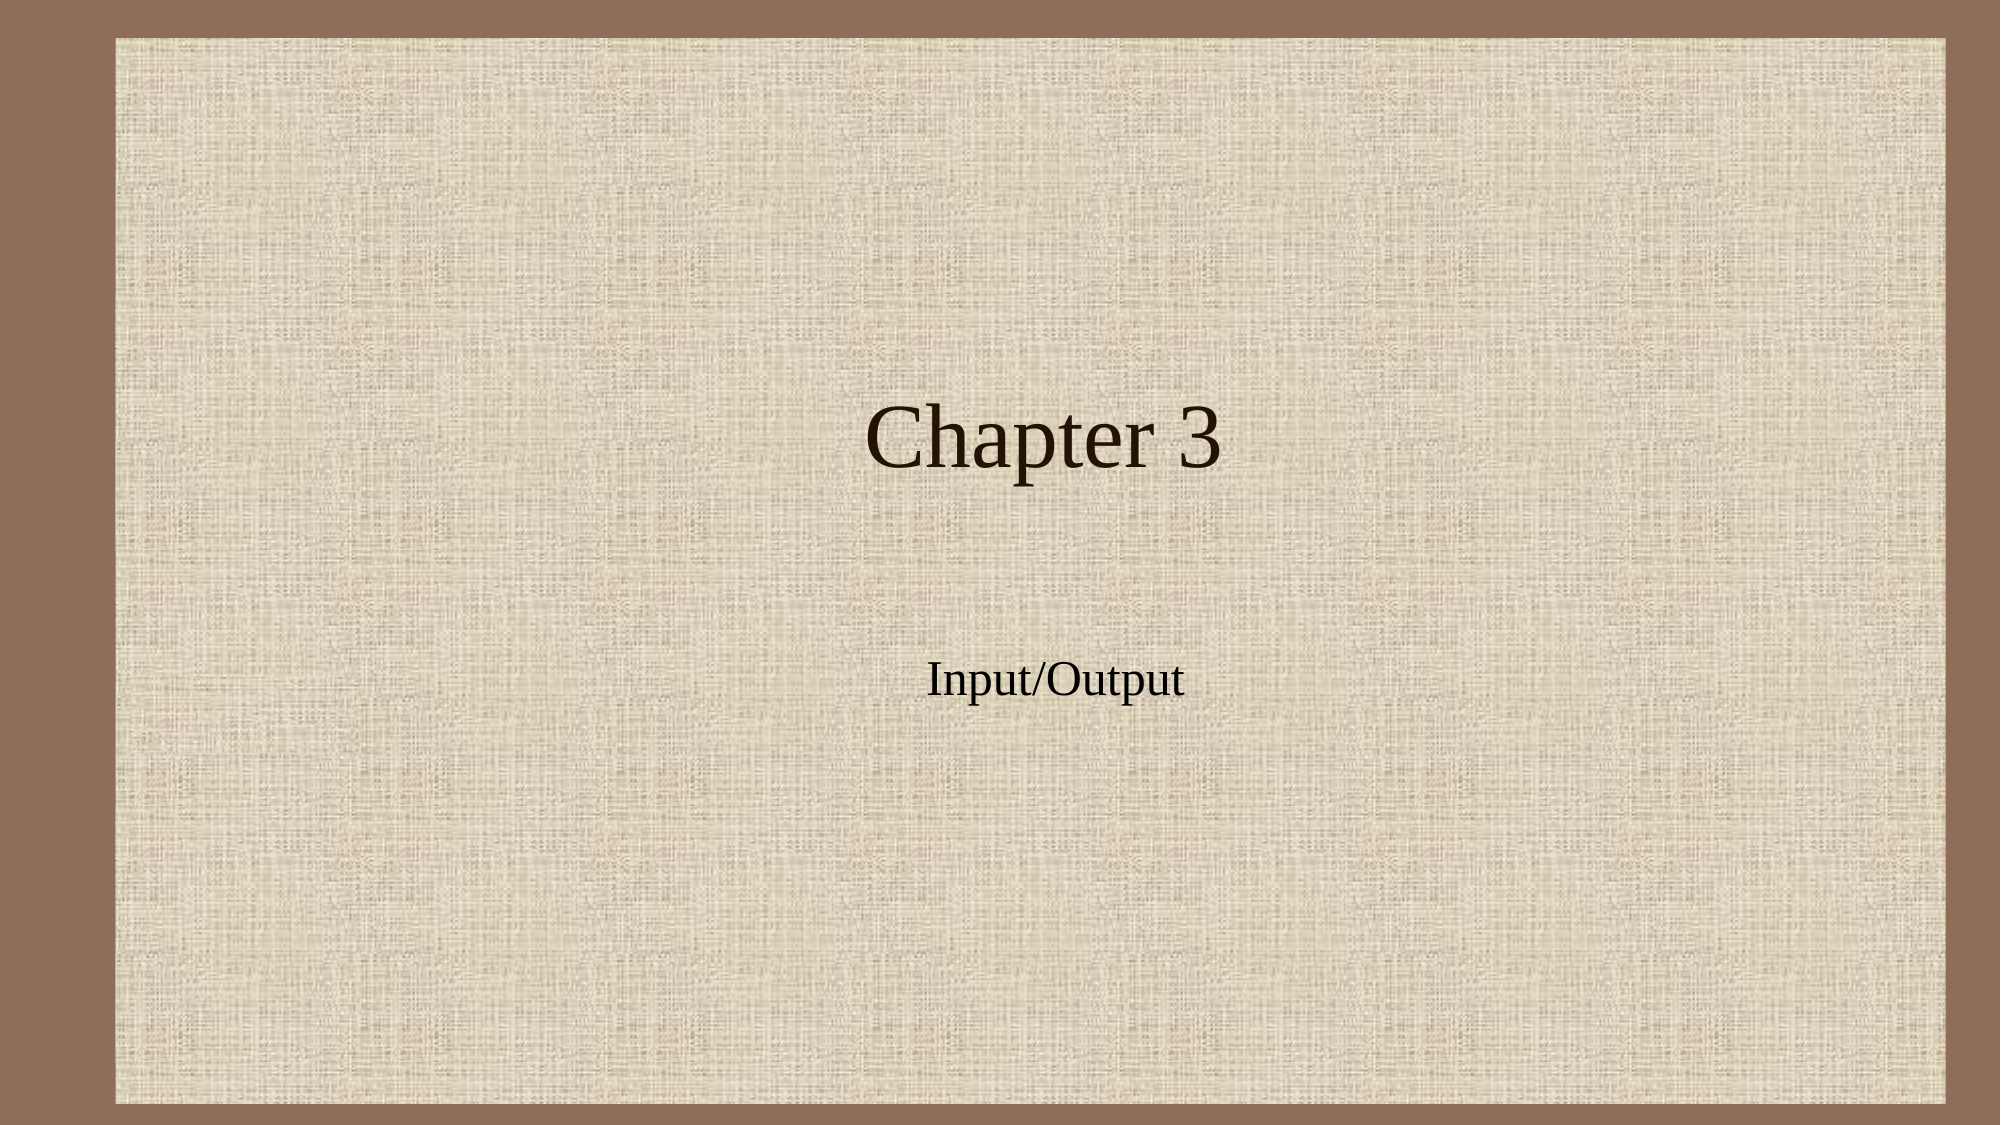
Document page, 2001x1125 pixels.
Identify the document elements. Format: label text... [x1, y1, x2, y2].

picture [115, 38, 1946, 1104]
subtitle Input/Output [355, 637, 1756, 929]
title Chapter 3 [200, 337, 1889, 525]
